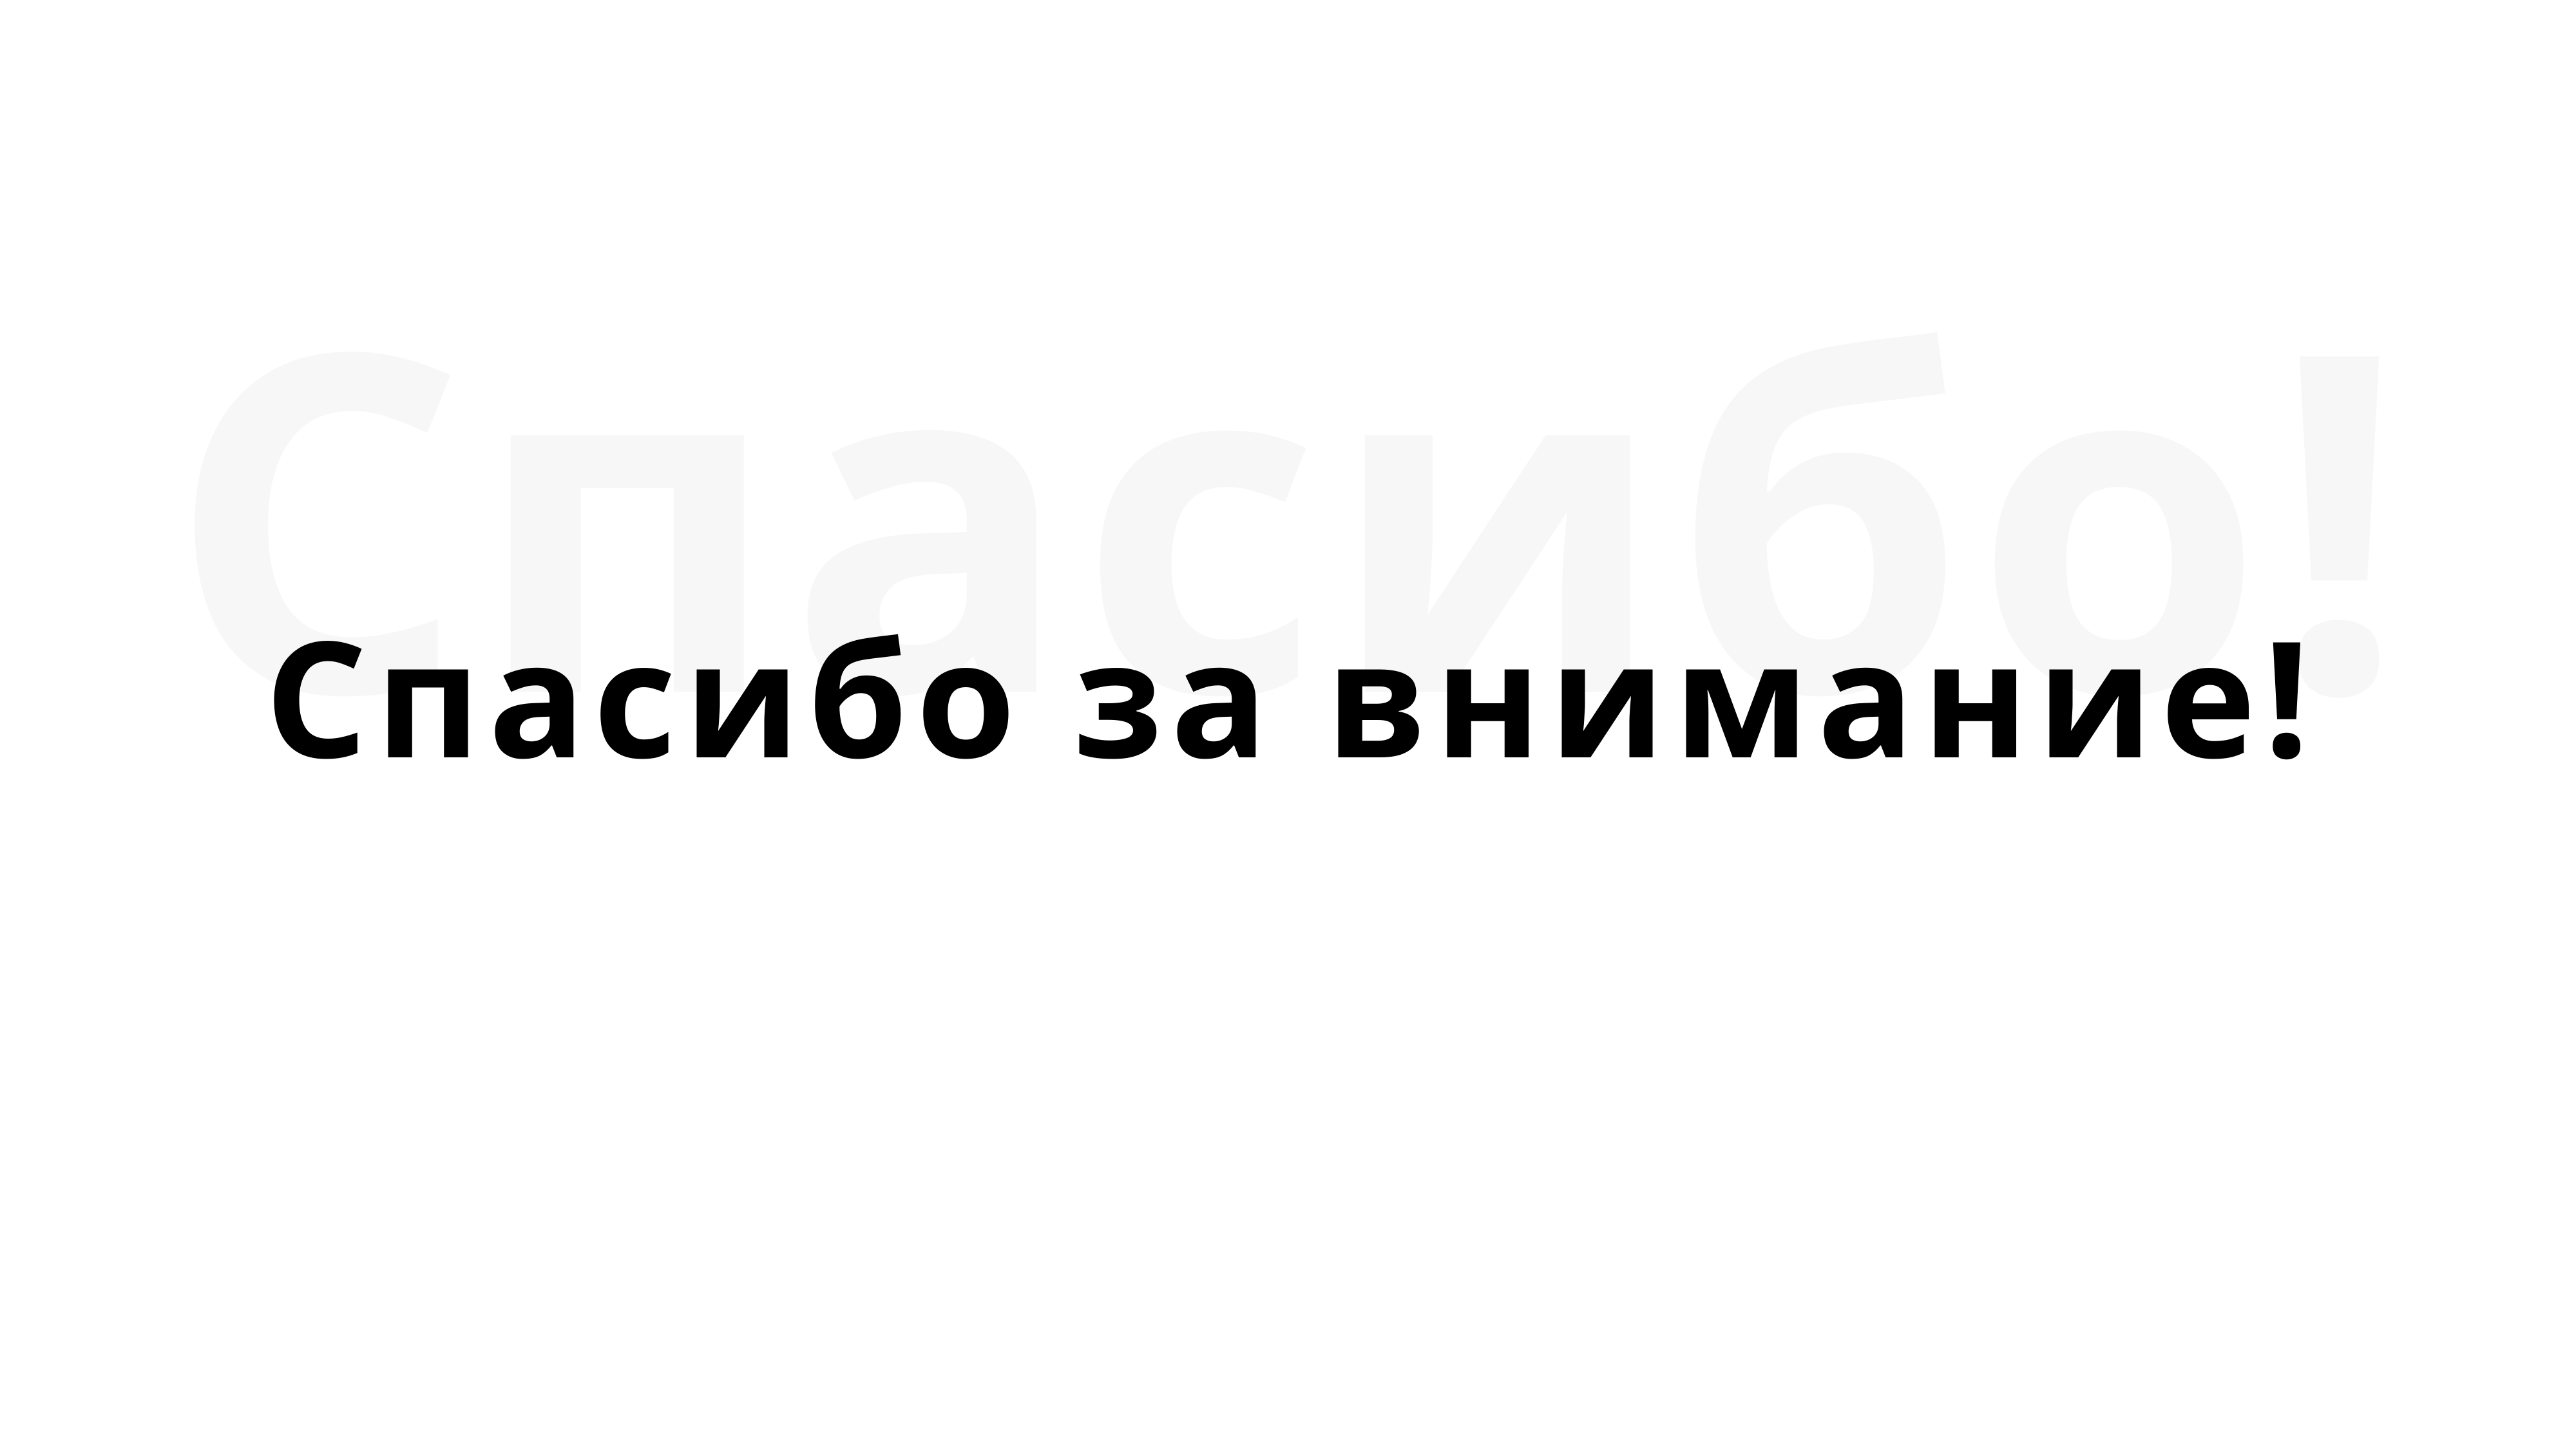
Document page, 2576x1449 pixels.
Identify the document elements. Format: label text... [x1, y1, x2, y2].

text_box Спасибо! [0, 218, 2576, 791]
text_box Спасибо за внимание! [1, 592, 2576, 795]
